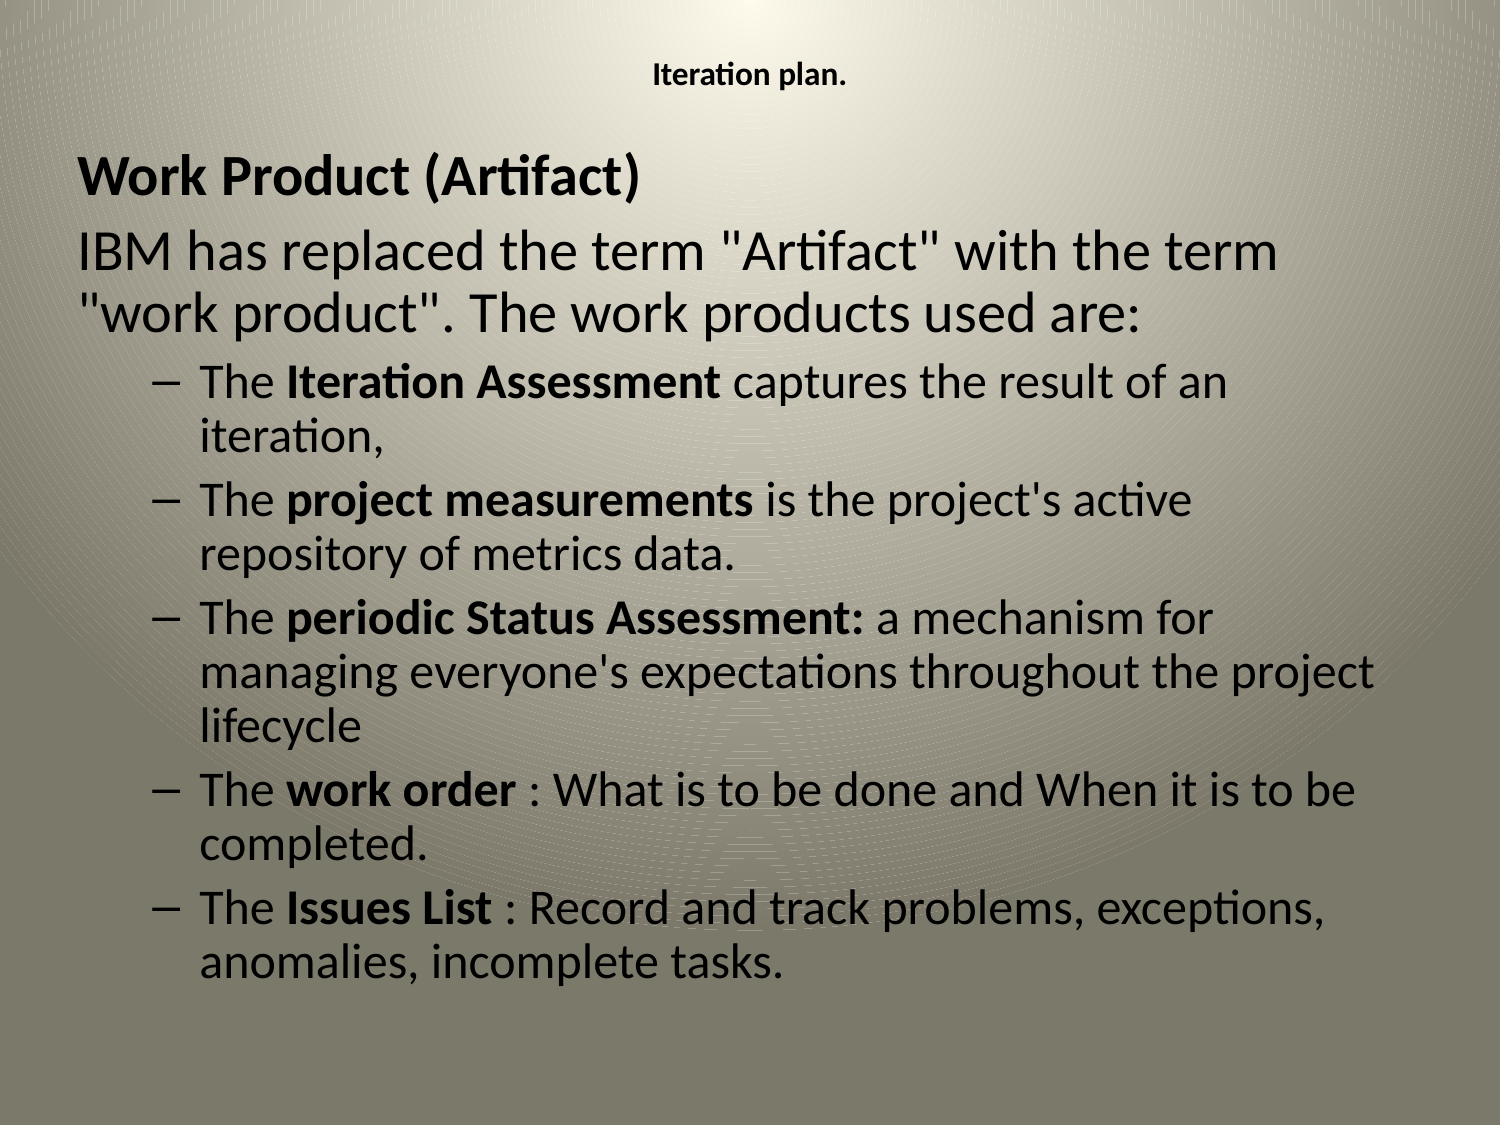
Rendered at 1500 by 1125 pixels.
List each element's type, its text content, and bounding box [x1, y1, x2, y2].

title Iteration plan. [75, 45, 1425, 100]
list Work Product (Artifact) IBM has replaced the term "Artifact" with the term "work product". The work products used are: The Iteration Assessment captures the result of an iteration, The project measurements is the project's active repository of metrics data. The periodic Status Assessment: a mechanism for managing everyone's expectations throughout the project lifecycle The work order : What is to be done and When it is to be completed. The Issues List : Record and track problems, exceptions, anomalies, incomplete tasks. [62, 137, 1413, 1125]
